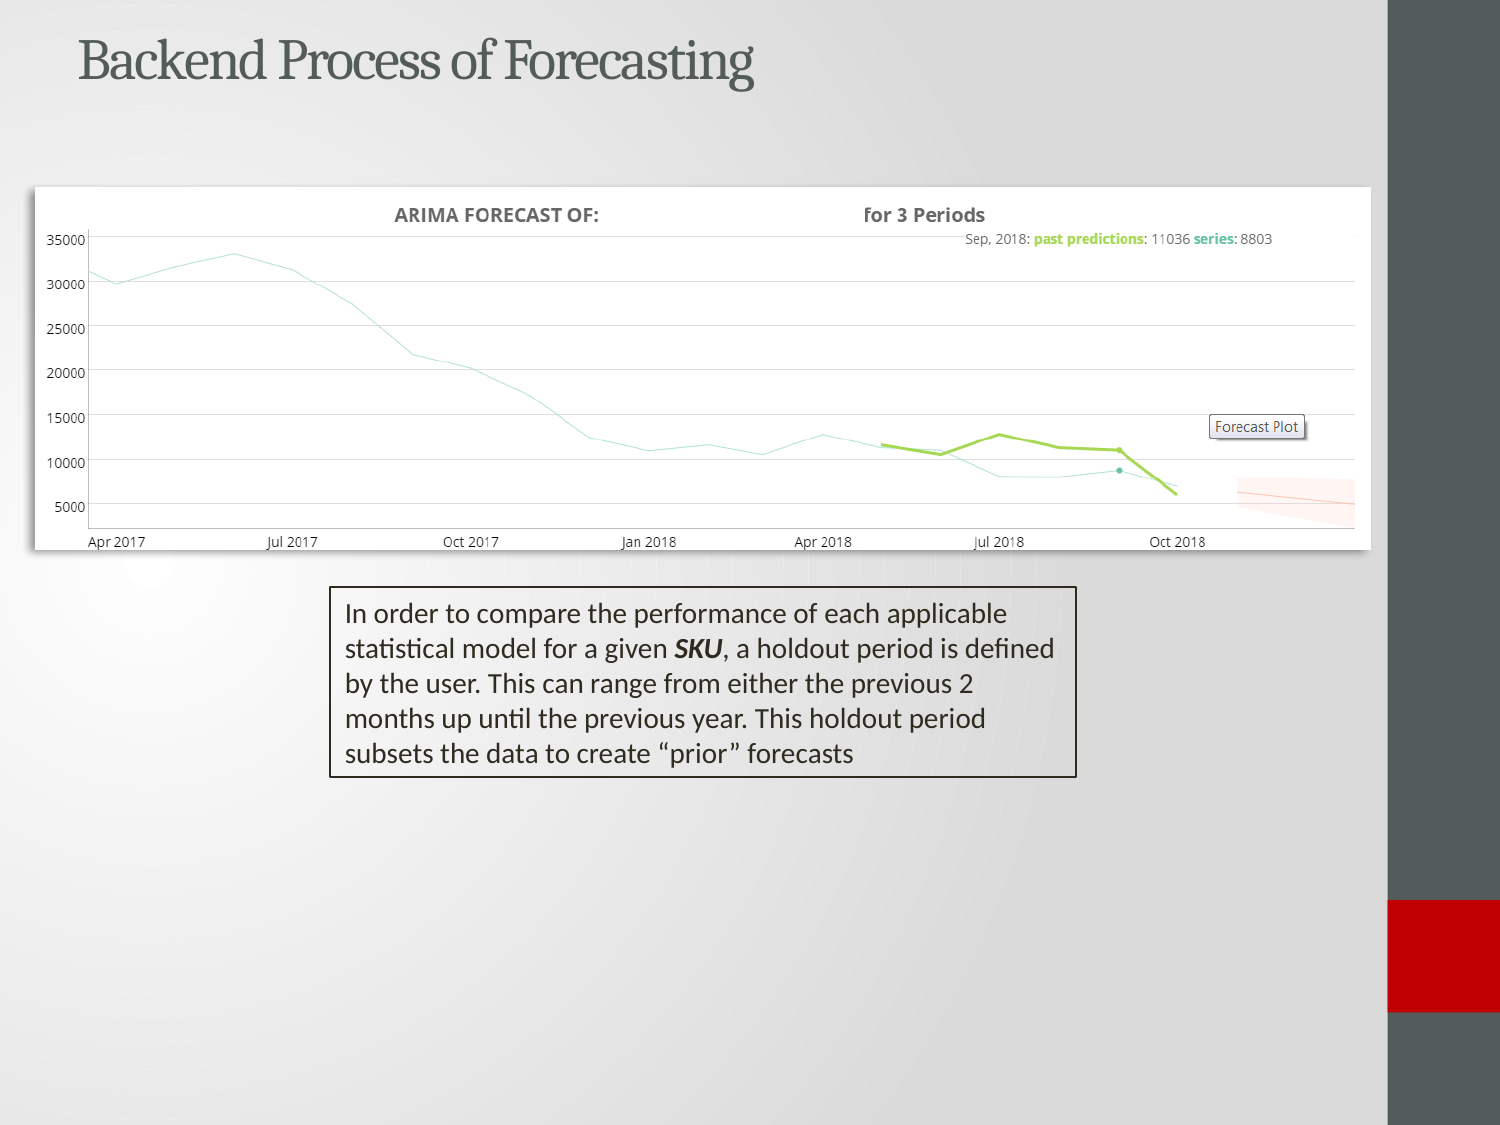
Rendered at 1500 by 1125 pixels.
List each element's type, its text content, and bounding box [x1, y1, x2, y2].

picture [34, 186, 1372, 550]
title Backend Process of Forecasting [62, 0, 1313, 150]
text_box In order to compare the performance of each applicable statistical model for a given SKU, a holdout period is defined by the user. This can range from either the previous 2 months up until the previous year. This holdout period subsets the data to create “prior” forecasts [330, 587, 1076, 777]
